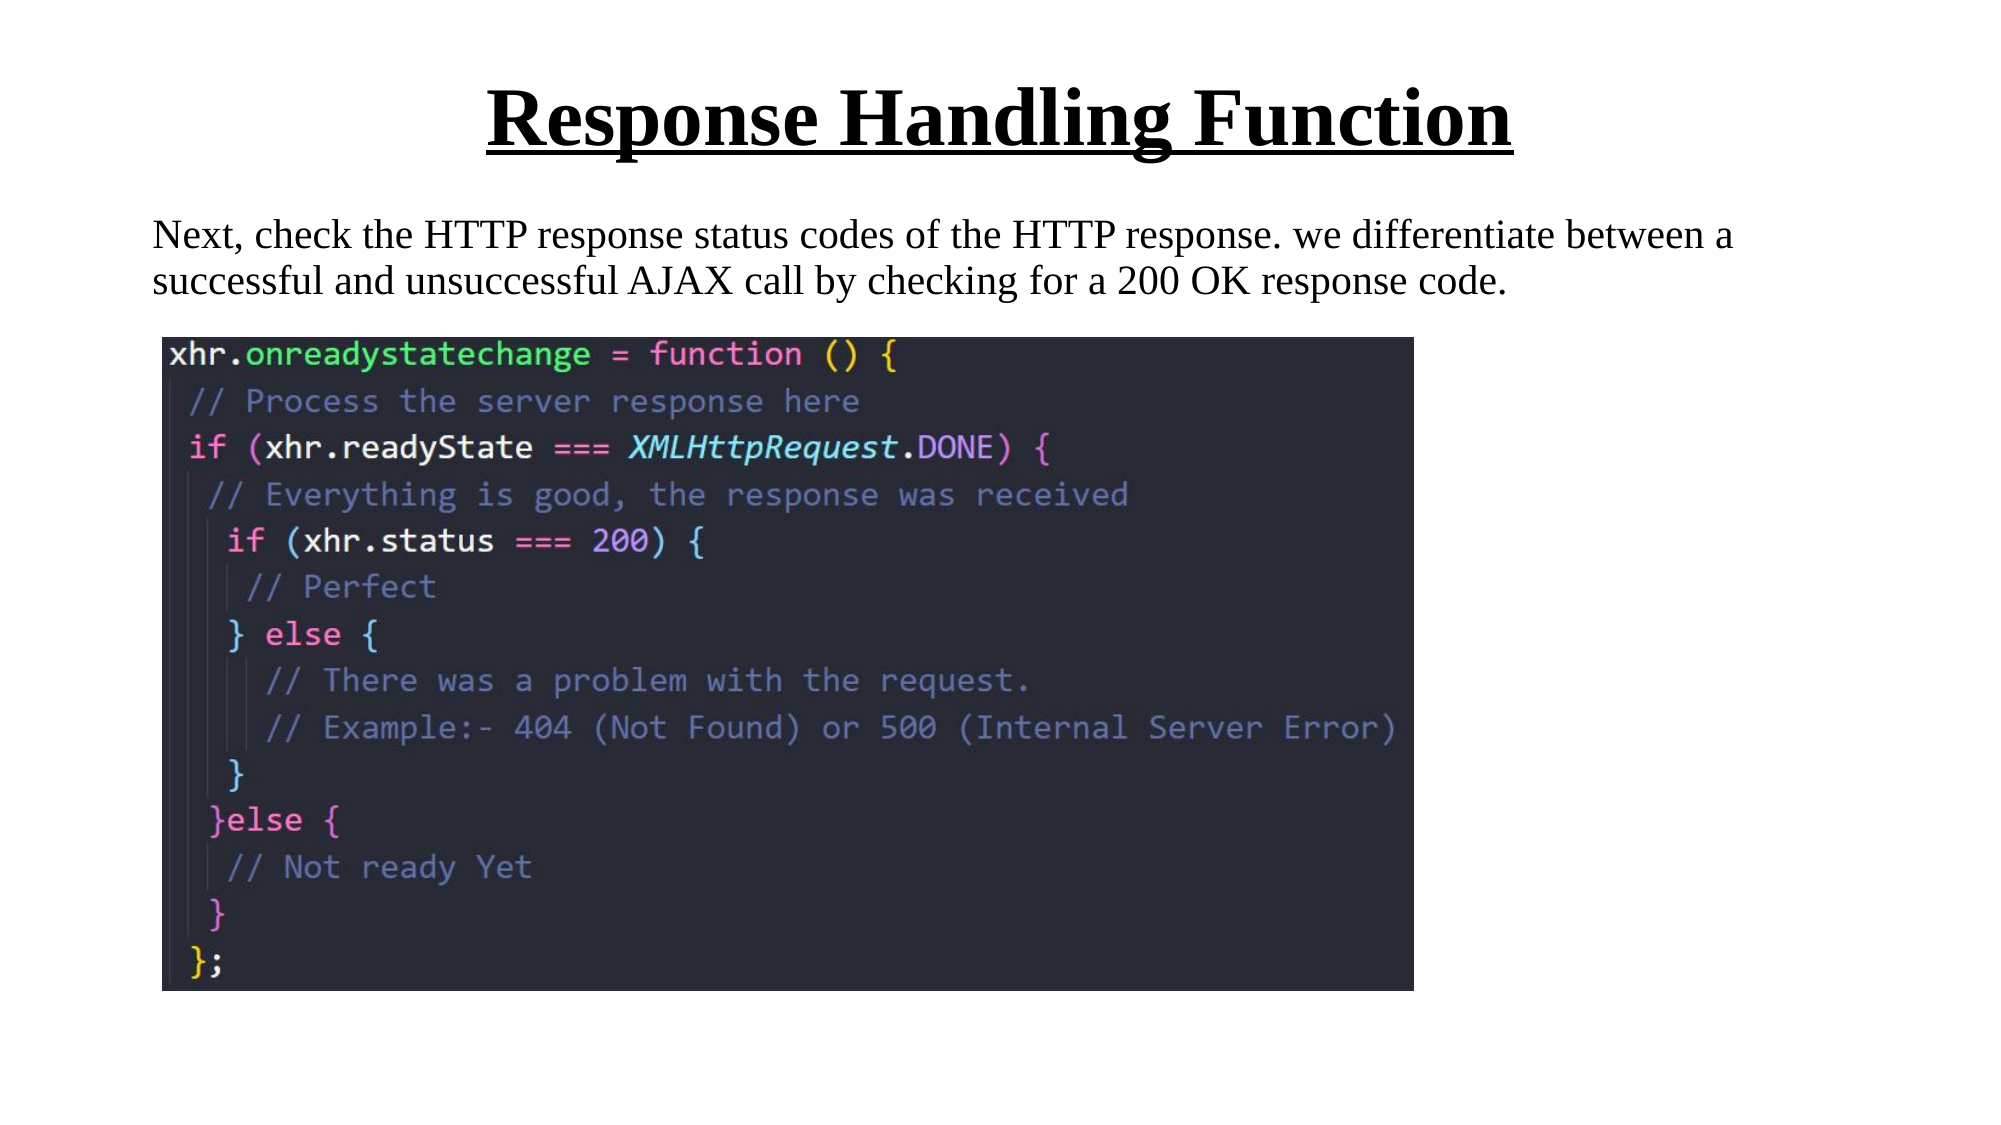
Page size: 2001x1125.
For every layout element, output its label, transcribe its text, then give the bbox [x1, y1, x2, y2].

title Response Handling Function [137, 9, 1863, 205]
list Next, check the HTTP response status codes of the HTTP response. we differentiate between a successful and unsuccessful AJAX call by checking for a 200 OK response code. [137, 205, 1863, 423]
picture [162, 337, 1414, 991]
